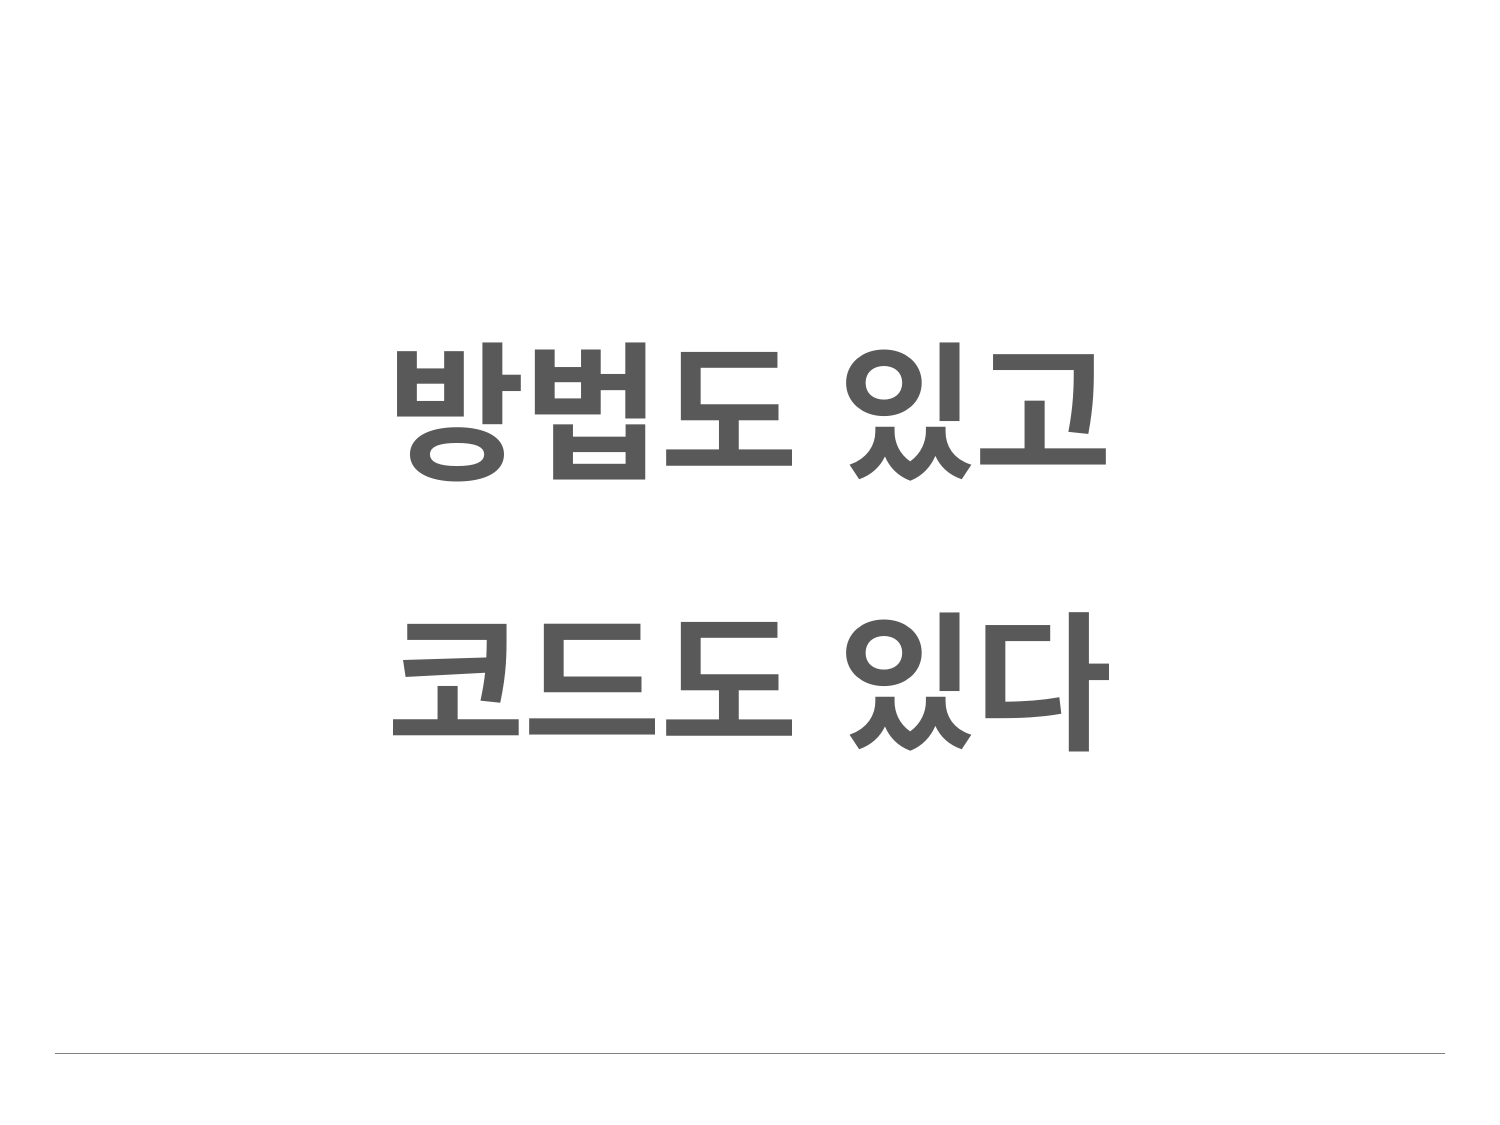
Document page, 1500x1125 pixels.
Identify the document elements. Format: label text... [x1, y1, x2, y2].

title 방법도 있고 코드도 있다 [103, 137, 1397, 861]
